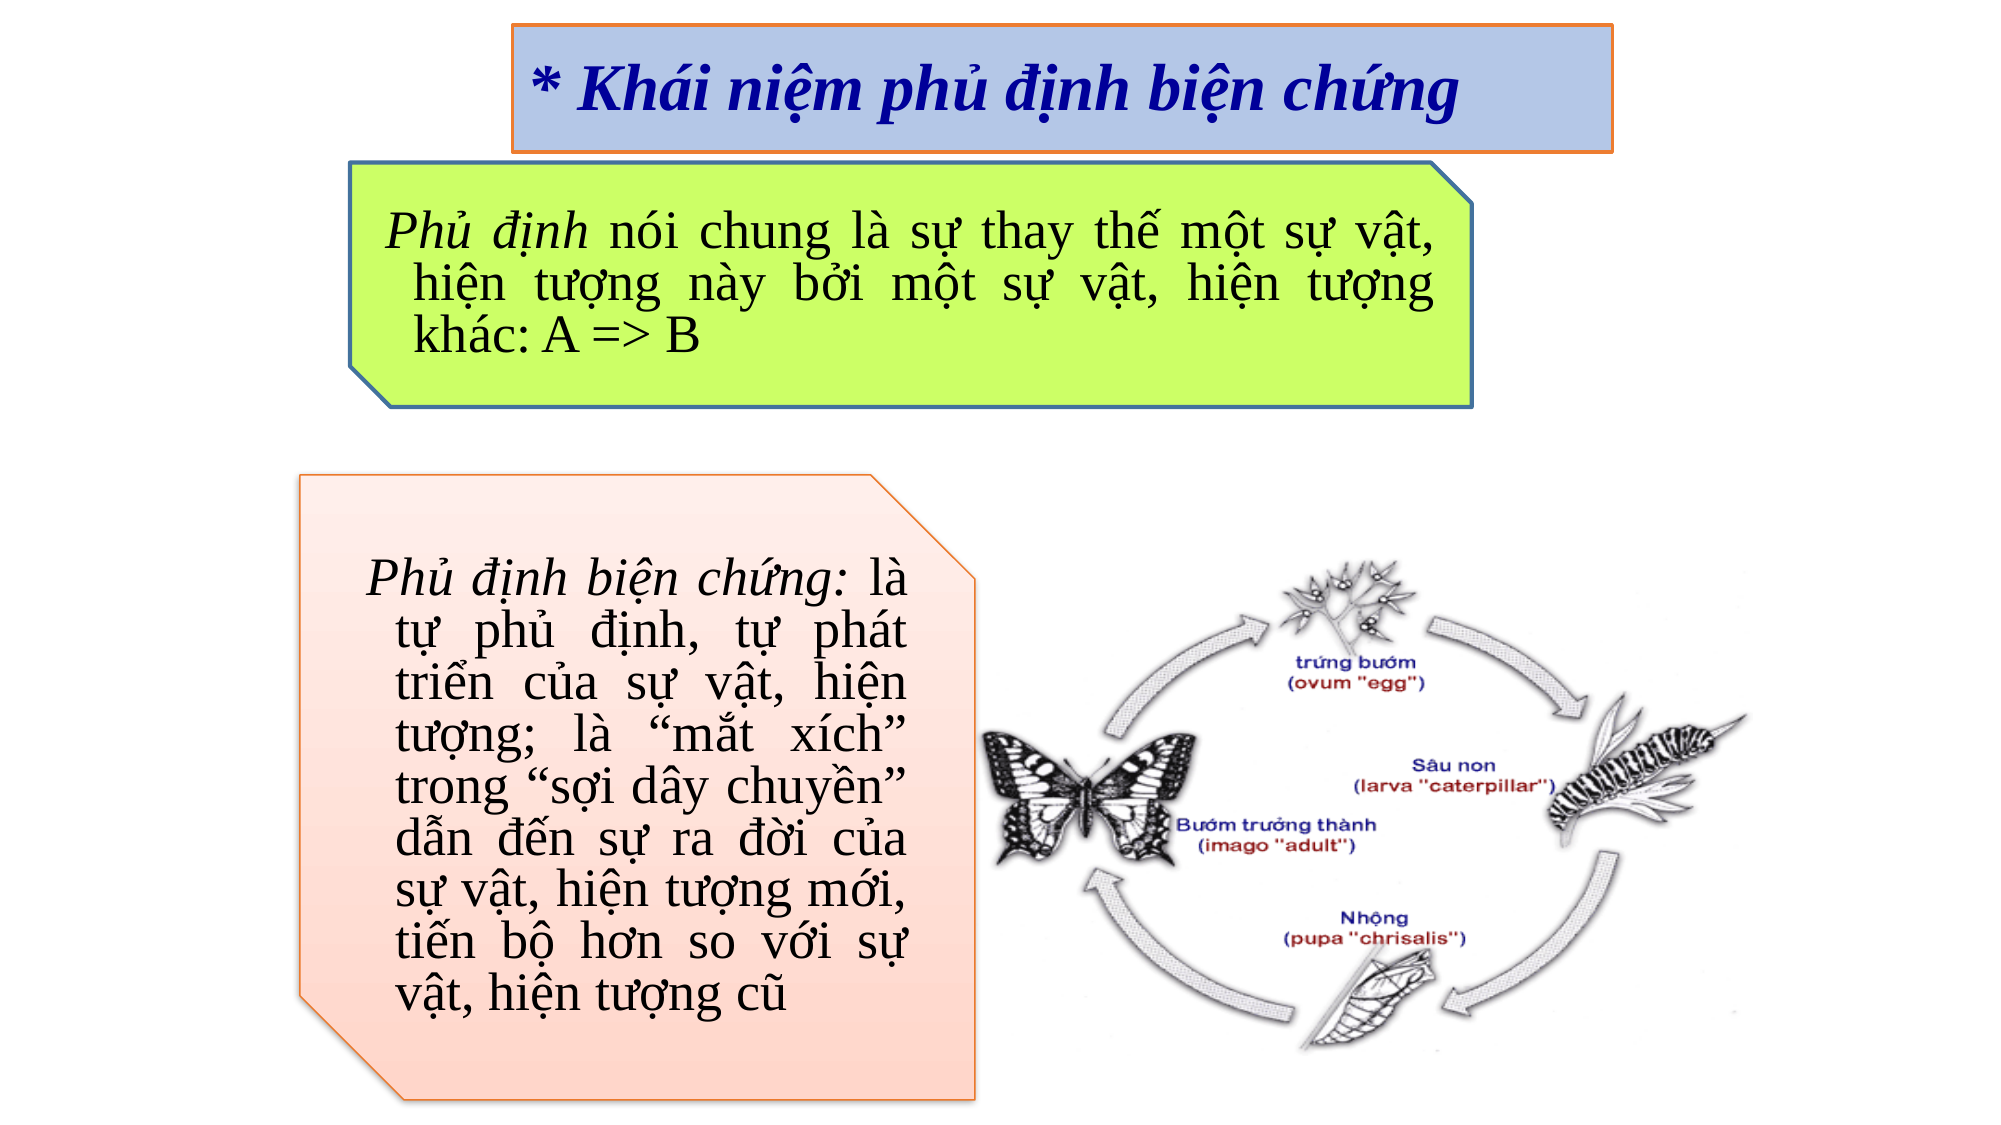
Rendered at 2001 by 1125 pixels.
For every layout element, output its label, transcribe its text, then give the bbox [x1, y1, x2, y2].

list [974, 555, 1754, 1057]
text_box Phủ định nói chung là sự thay thế một sự vật, hiện tượng này bởi một sự vật, hiện tượng khác: A => B [347, 160, 1474, 410]
text_box Phủ định biện chứng: là tự phủ định, tự phát triển của sự vật, hiện tượng; là “mắt xích” trong “sợi dây chuyền” dẫn đến sự ra đời của sự vật, hiện tượng mới, tiến bộ hơn so với sự vật, hiện tượng cũ [299, 474, 976, 1101]
title * Khái niệm phủ định biện chứng [512, 24, 1613, 153]
